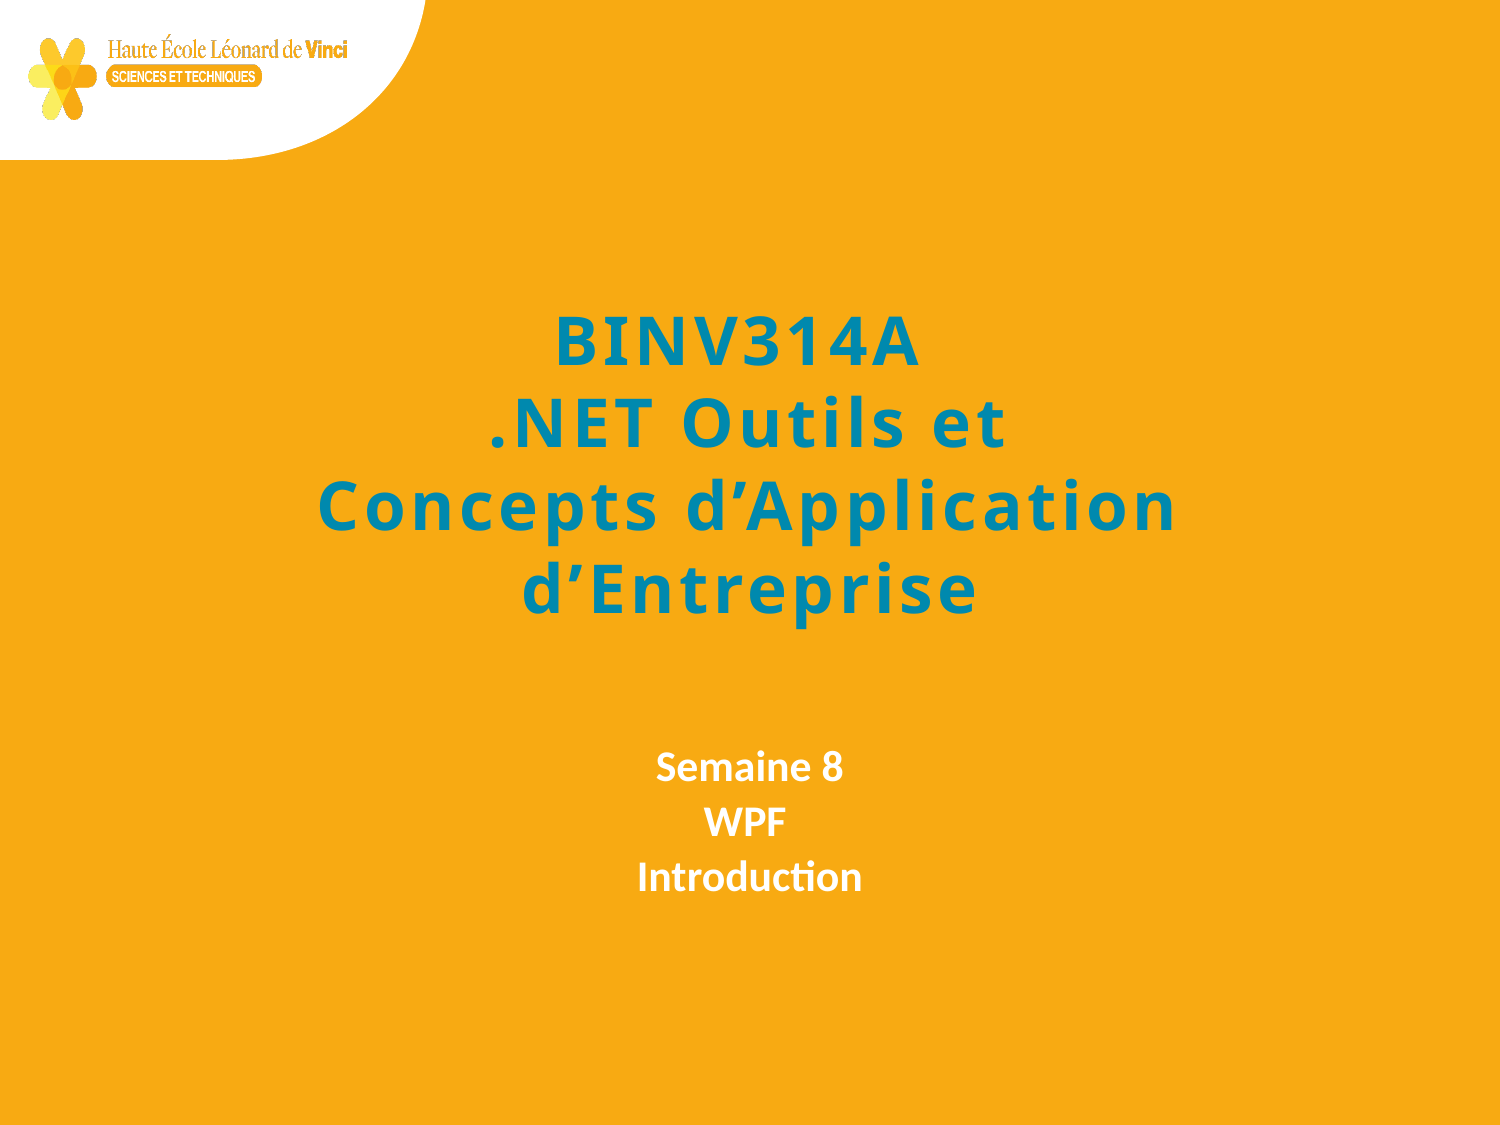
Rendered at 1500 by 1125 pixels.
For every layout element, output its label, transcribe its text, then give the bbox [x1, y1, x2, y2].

picture [28, 34, 347, 120]
title BINV314A .NET Outils et Concepts d’Application d’Entreprise [292, 245, 1207, 638]
subtitle Semaine 8 WPF Introduction [225, 742, 1275, 1030]
